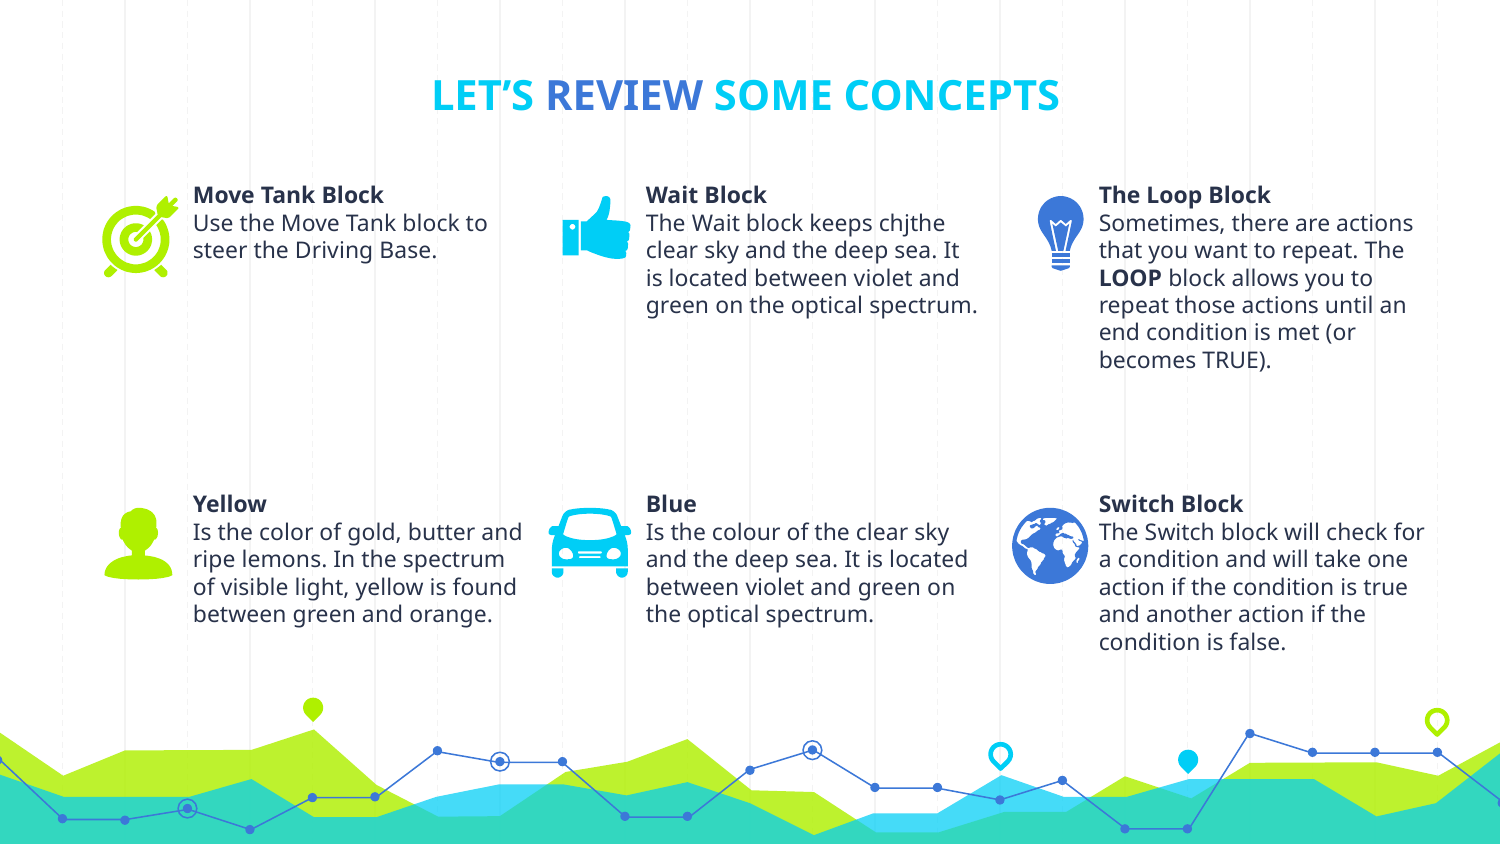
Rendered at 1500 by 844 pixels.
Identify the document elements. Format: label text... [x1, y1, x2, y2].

text_box [104, 507, 173, 580]
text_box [548, 507, 632, 578]
list Move Tank Block Use the Move Tank block to steer the Driving Base. [177, 165, 544, 380]
list Switch Block The Switch block will check for a condition and will take one action if the condition is true and another action if the condition is false. [1083, 474, 1450, 689]
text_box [1037, 195, 1084, 271]
list The Loop Block Sometimes, there are actions that you want to repeat. The LOOP block allows you to repeat those actions until an end condition is met (or becomes TRUE). [1083, 165, 1450, 380]
list Yellow Is the color of gold, butter and ripe lemons. In the spectrum of visible light, yellow is found between green and orange. [177, 474, 544, 689]
title LET’S REVIEW SOME CONCEPTS [171, 16, 1320, 134]
list Wait Block The Wait block keeps chjthe clear sky and the deep sea. It is located between violet and green on the optical spectrum. [630, 165, 997, 380]
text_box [562, 195, 631, 260]
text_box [101, 195, 179, 278]
list Blue Is the colour of the clear sky and the deep sea. It is located between violet and green on the optical spectrum. [630, 474, 997, 689]
text_box [1012, 507, 1089, 584]
